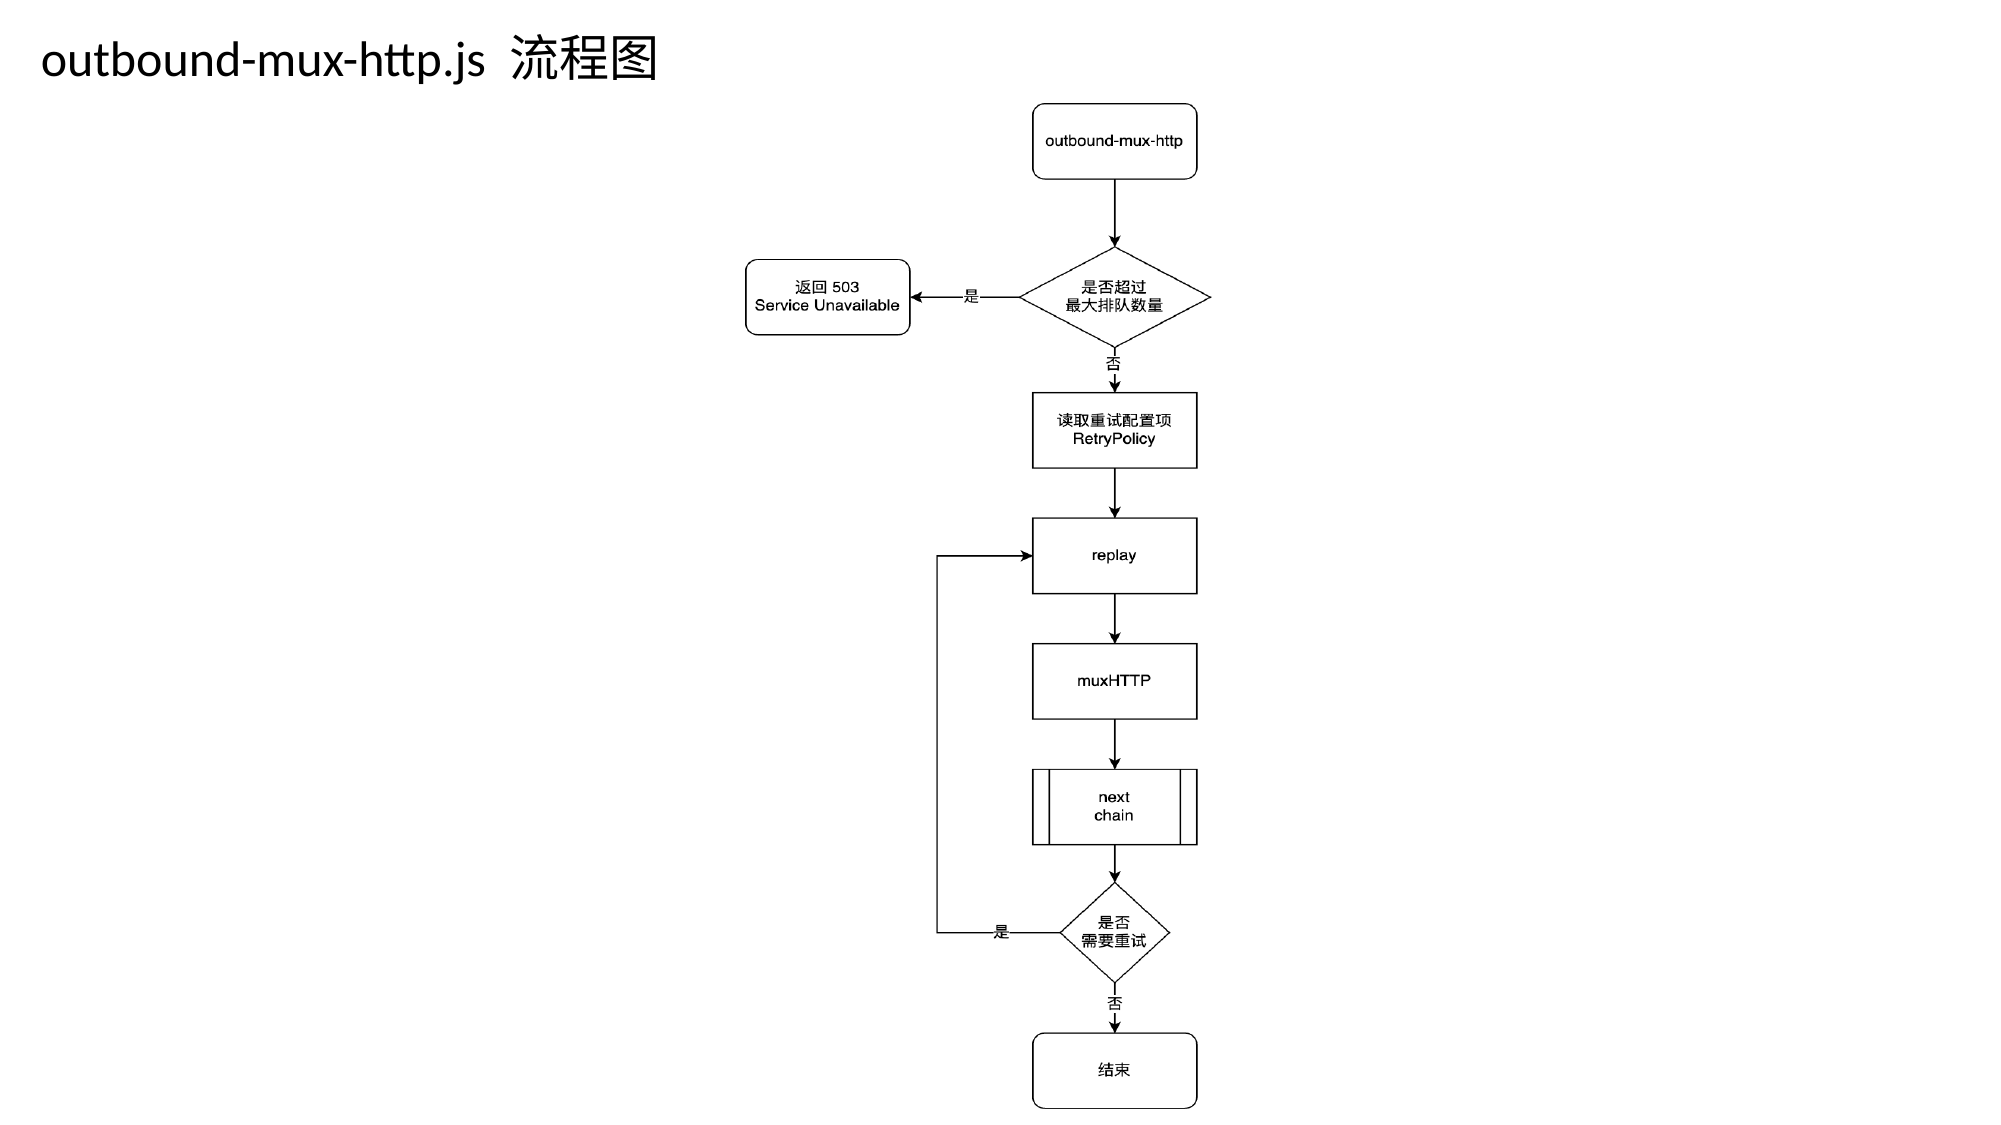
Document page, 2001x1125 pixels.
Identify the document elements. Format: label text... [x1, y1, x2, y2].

picture [706, 91, 1293, 1125]
list outbound-mux-http.js 流程图 [25, 25, 1717, 132]
